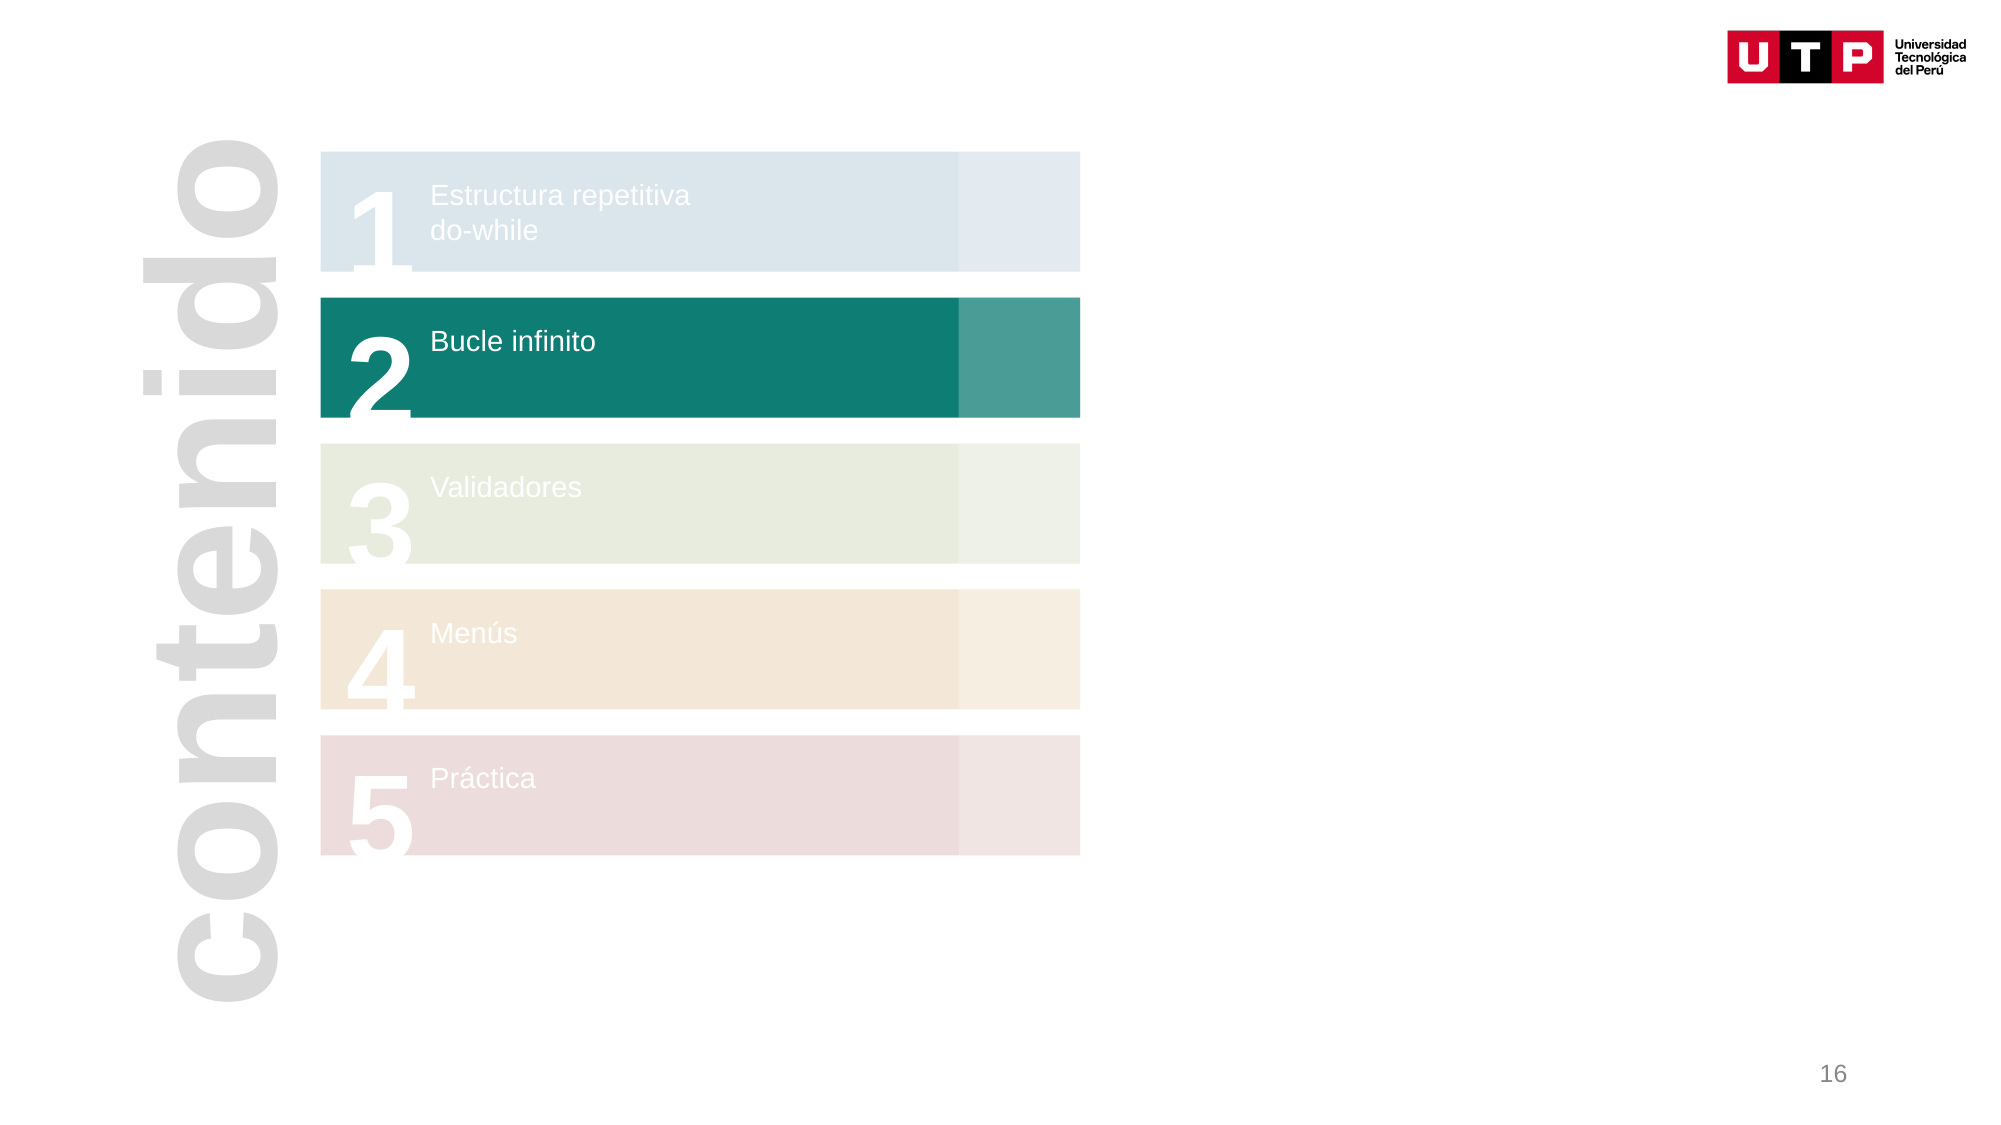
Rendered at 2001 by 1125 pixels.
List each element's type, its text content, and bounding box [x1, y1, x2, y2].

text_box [320, 729, 1081, 897]
slide_number 16 [1412, 1042, 1863, 1103]
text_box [320, 467, 1081, 583]
picture [1716, 22, 1973, 89]
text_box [320, 292, 1081, 460]
text_box contenido [85, 118, 293, 1025]
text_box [320, 583, 1081, 729]
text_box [320, 146, 1081, 291]
text_box [293, 110, 1885, 1033]
